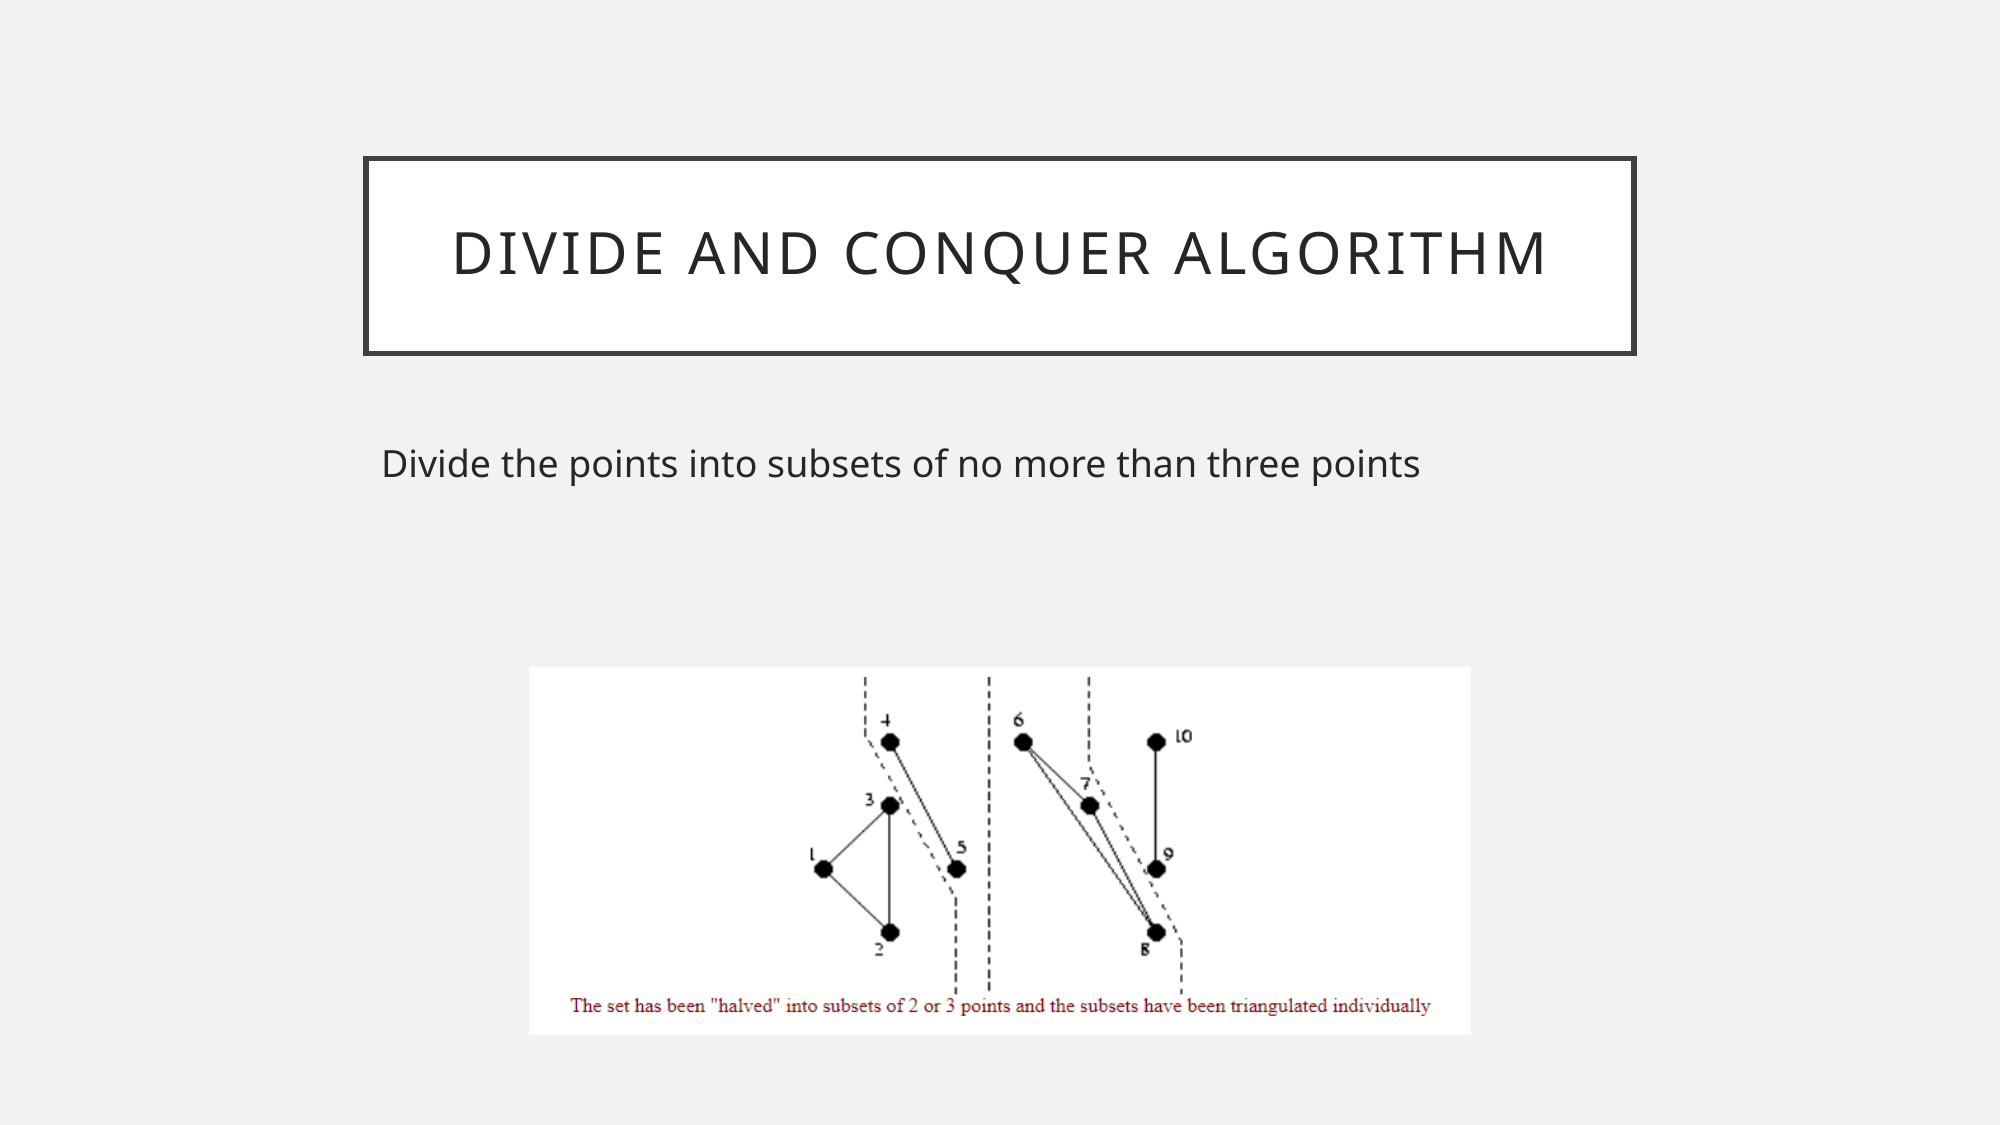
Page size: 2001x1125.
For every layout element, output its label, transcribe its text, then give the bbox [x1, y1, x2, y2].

picture [529, 667, 1471, 1035]
list Divide the points into subsets of no more than three points [366, 432, 1634, 942]
title DIVIDE AND CONQUER ALGORITHM [363, 156, 1637, 356]
